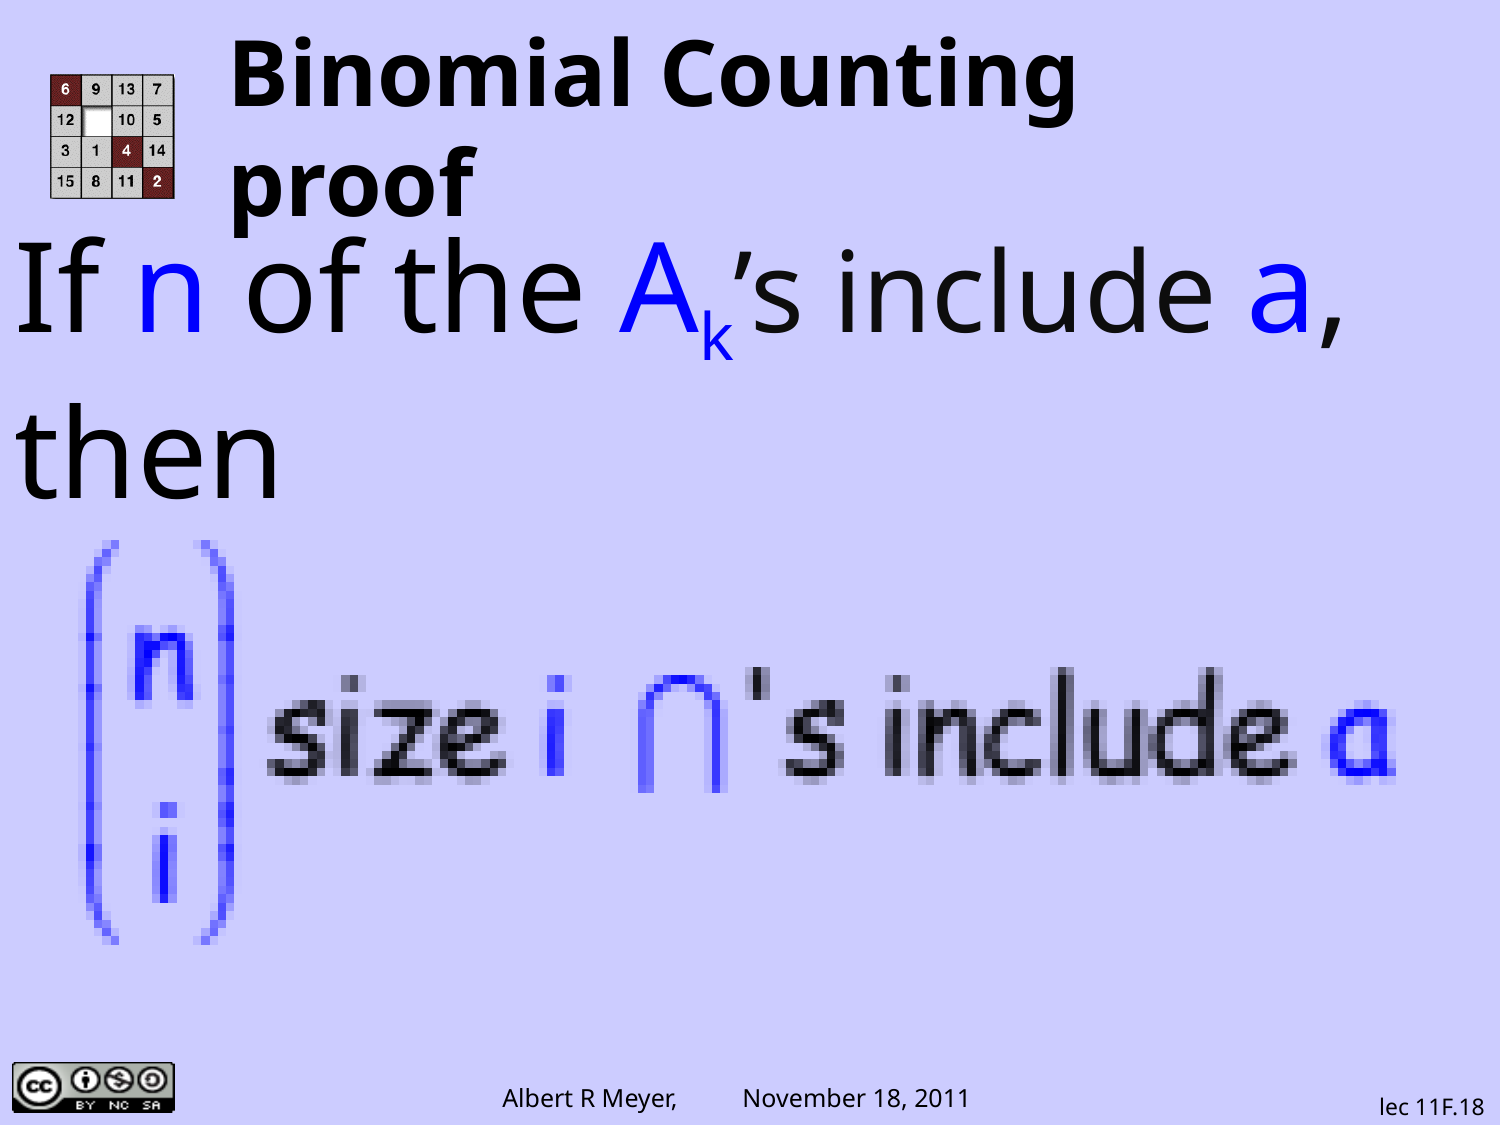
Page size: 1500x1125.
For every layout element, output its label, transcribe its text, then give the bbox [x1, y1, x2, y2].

picture [50, 74, 175, 199]
title Binomial Counting proof [212, 24, 1326, 200]
slide_number lec 11F.18 [1062, 1084, 1500, 1125]
text_box If n of the Ak’s include a, then [0, 200, 1463, 531]
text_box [69, 507, 1413, 963]
picture [12, 1062, 175, 1113]
